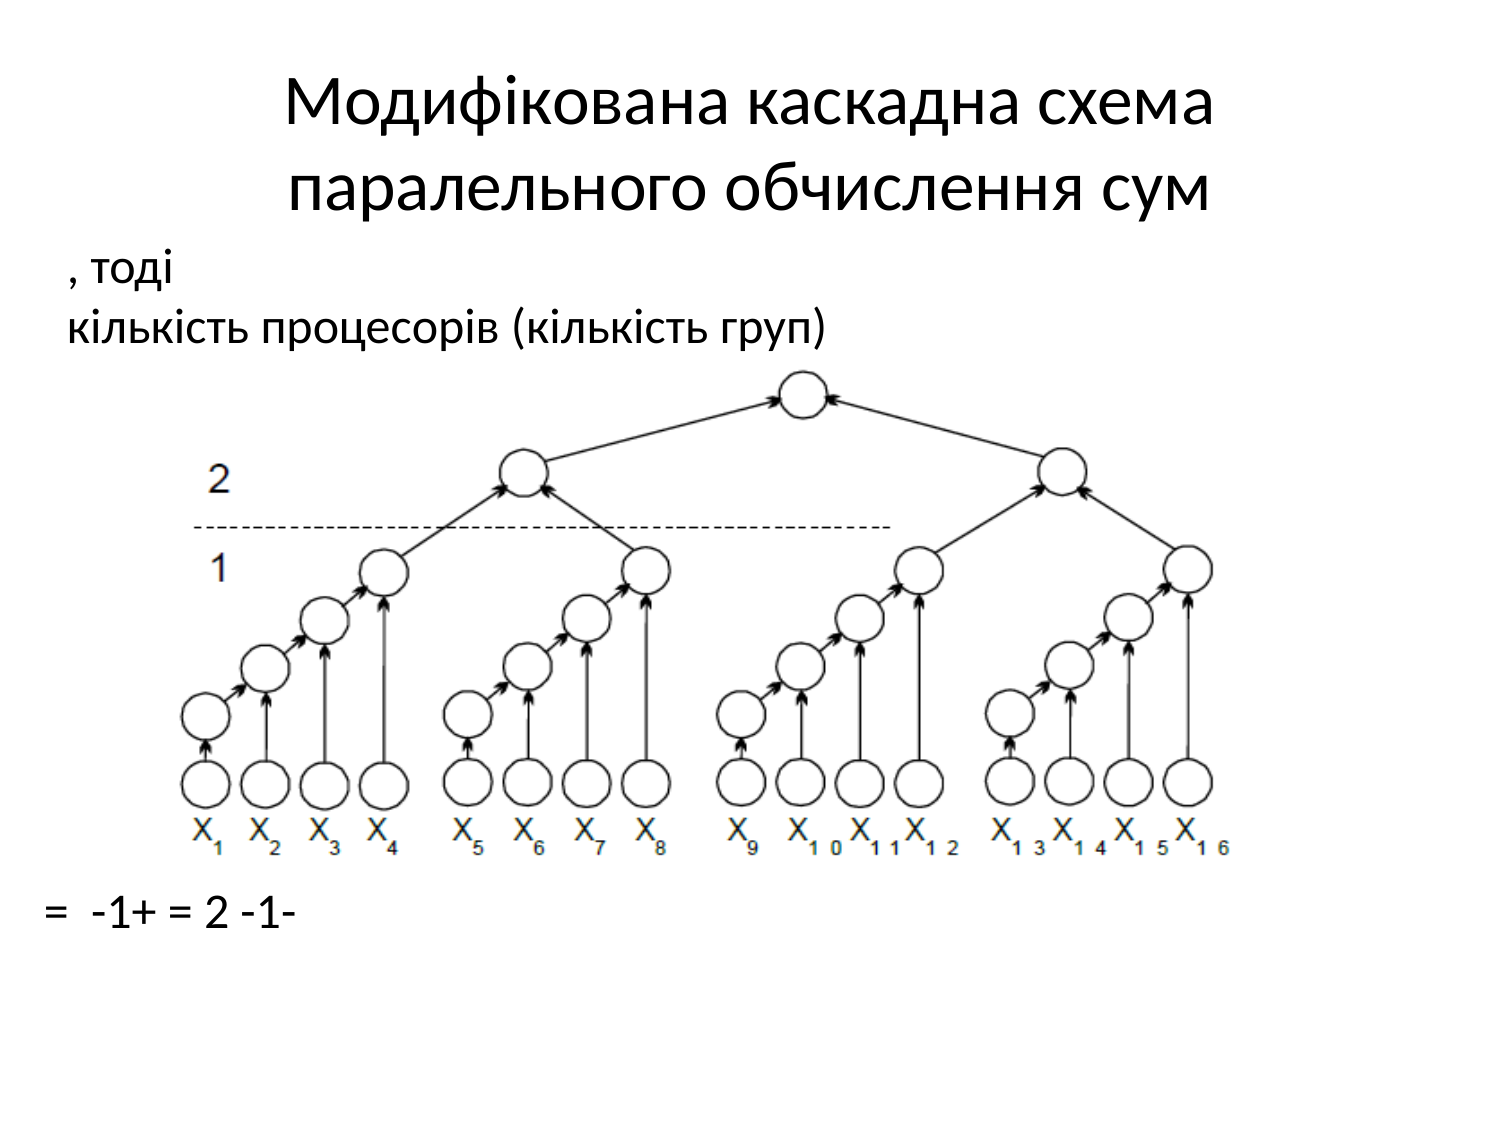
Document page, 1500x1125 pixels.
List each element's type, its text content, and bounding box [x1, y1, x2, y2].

picture [155, 355, 1256, 888]
title Модифікована каскадна схема паралельного обчислення сум [75, 45, 1425, 233]
